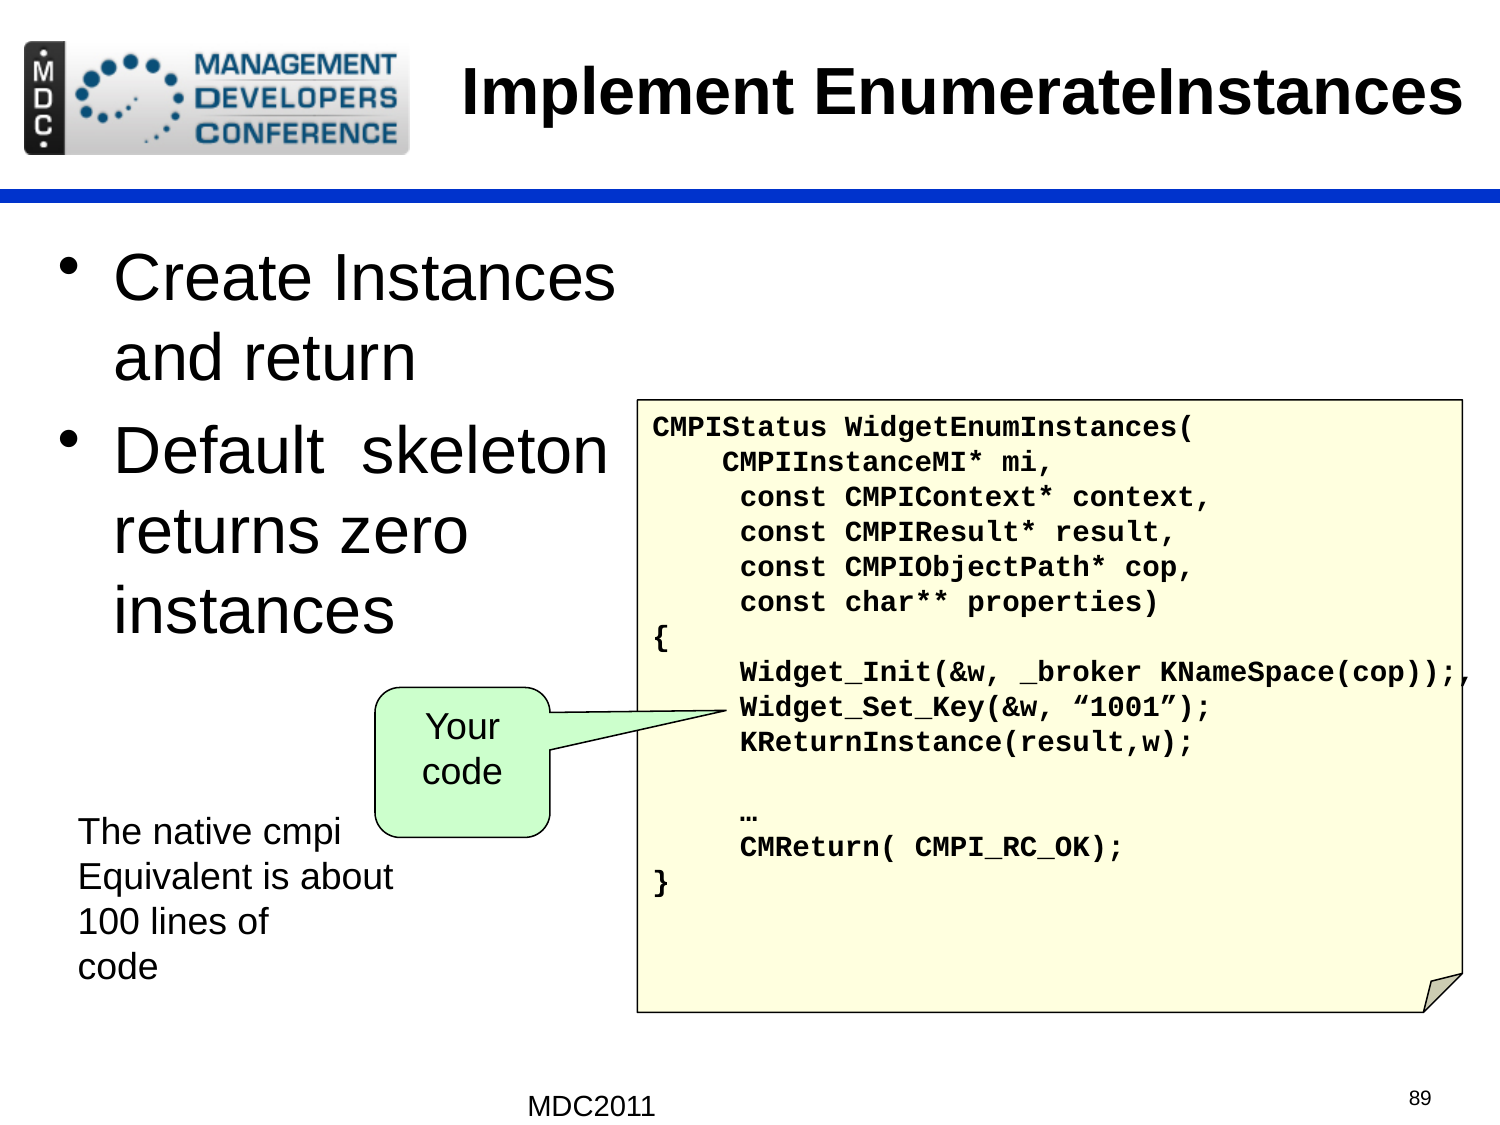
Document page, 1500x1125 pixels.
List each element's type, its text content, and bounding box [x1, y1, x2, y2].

text_box Your code [375, 687, 727, 838]
slide_number 89 [1241, 1086, 1432, 1109]
footer MDC2011 [512, 1080, 988, 1125]
title Implement EnumerateInstances [426, 0, 1500, 176]
list Create Instances and return Default skeleton returns zero instances [42, 226, 663, 1082]
text_box CMPIStatus WidgetEnumInstances( CMPIInstanceMI* mi, const CMPIContext* context, const CMPIResult* result, const CMPIObjectPath* cop, const char** properties) { Widget_Init(&w, _broker KNameSpace(cop));, Widget_Set_Key(&w, “1001”); KReturnInstance(result,w); … CMReturn( CMPI_RC_OK); } [637, 399, 1463, 1013]
picture [24, 41, 410, 155]
text_box The native cmpi Equivalent is about 100 lines of code [63, 799, 409, 995]
